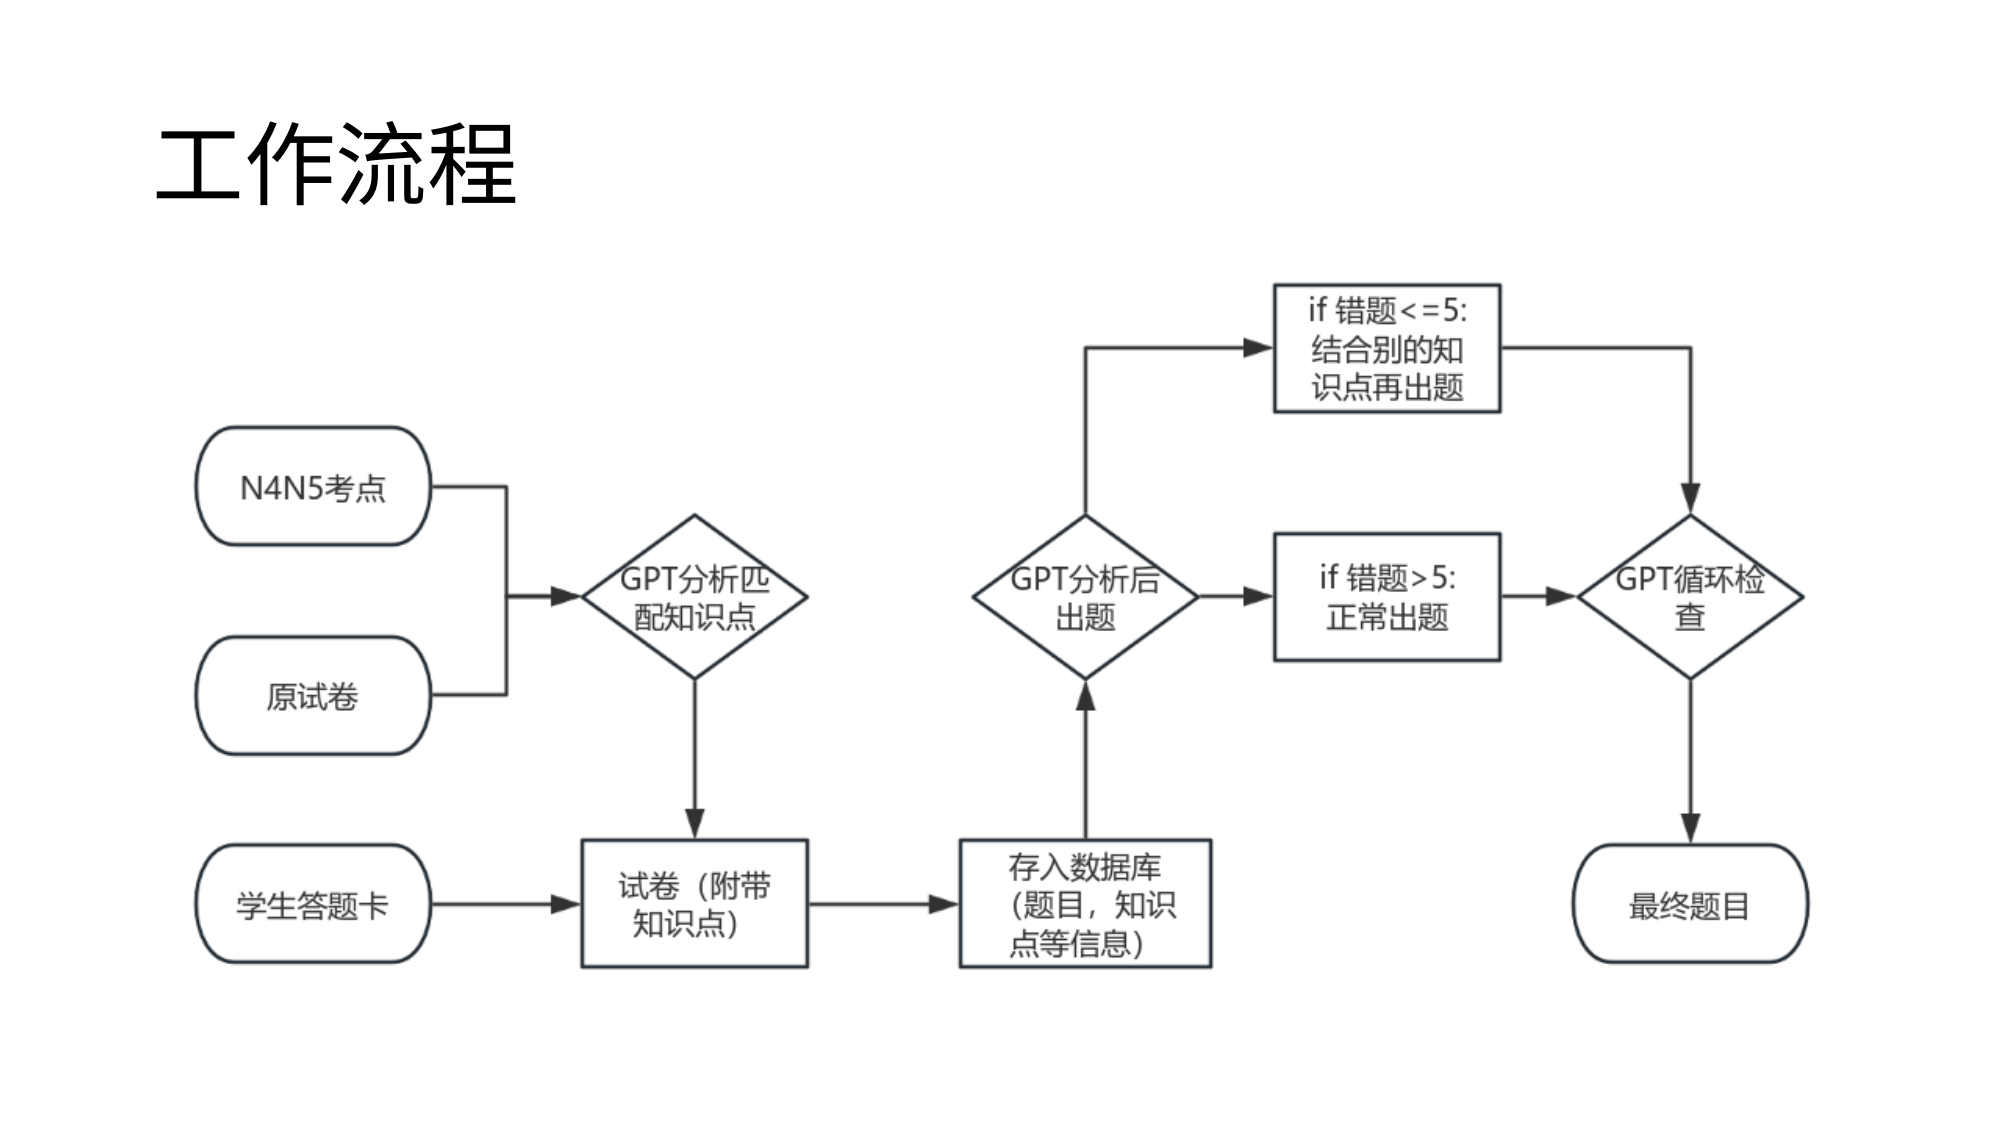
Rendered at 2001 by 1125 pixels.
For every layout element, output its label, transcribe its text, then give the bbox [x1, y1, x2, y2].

title 工作流程 [137, 59, 1863, 225]
picture [136, 225, 1867, 1026]
